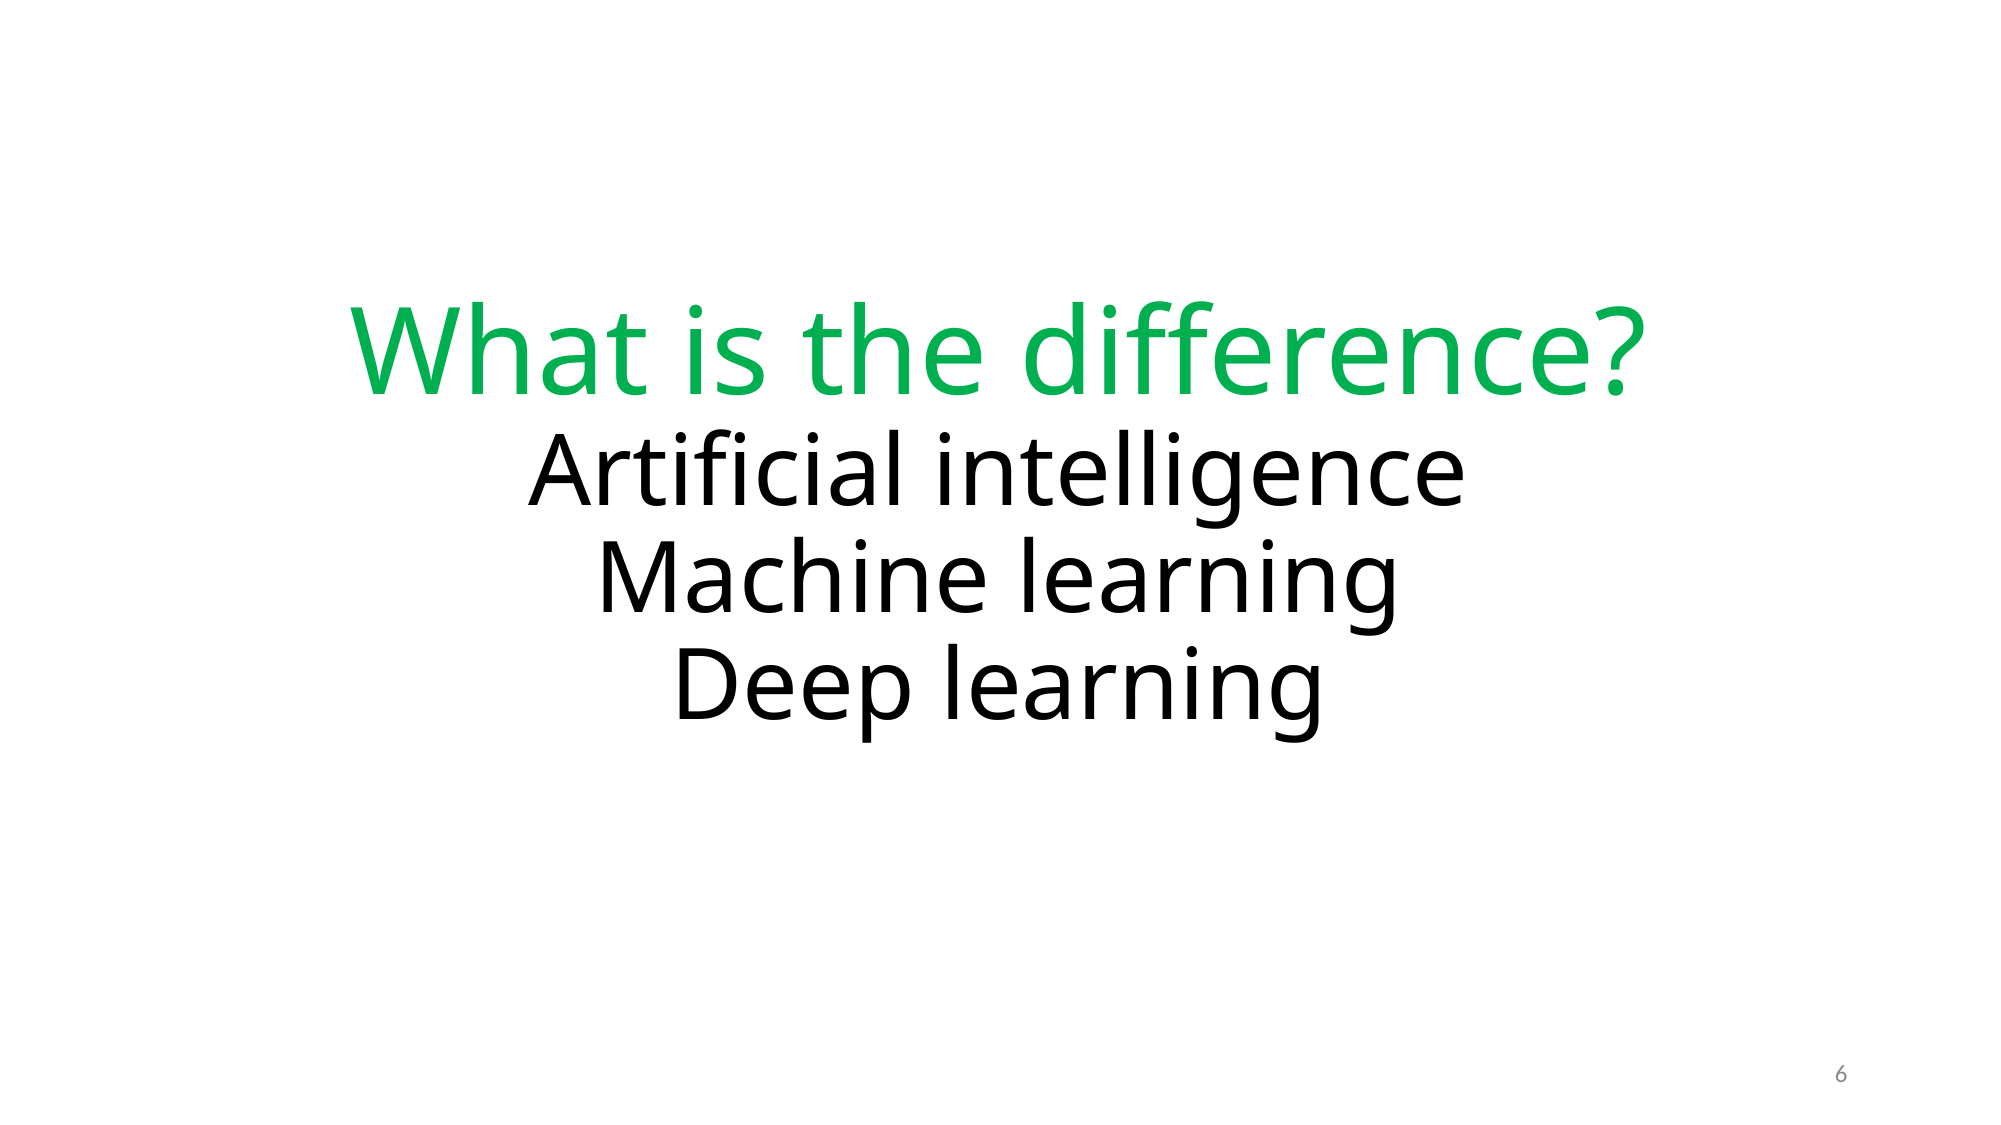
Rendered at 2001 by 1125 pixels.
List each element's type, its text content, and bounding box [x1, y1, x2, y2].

title What is the difference? Artificial intelligence Machine learning Deep learning [136, 280, 1862, 749]
slide_number 6 [1412, 1042, 1863, 1103]
